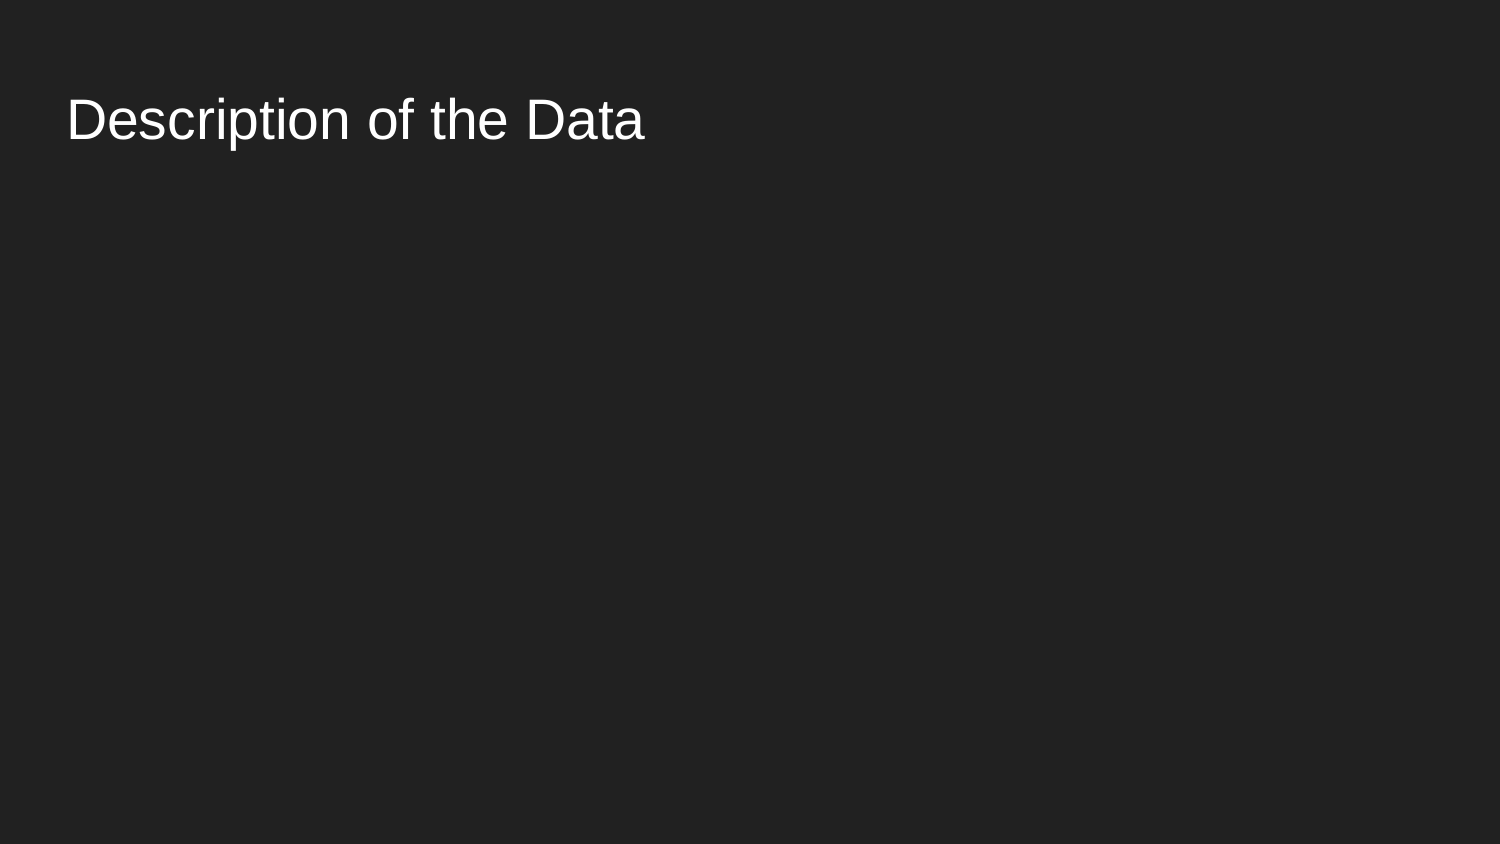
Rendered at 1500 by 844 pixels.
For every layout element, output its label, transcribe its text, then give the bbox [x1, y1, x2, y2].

title Description of the Data [51, 72, 1449, 167]
